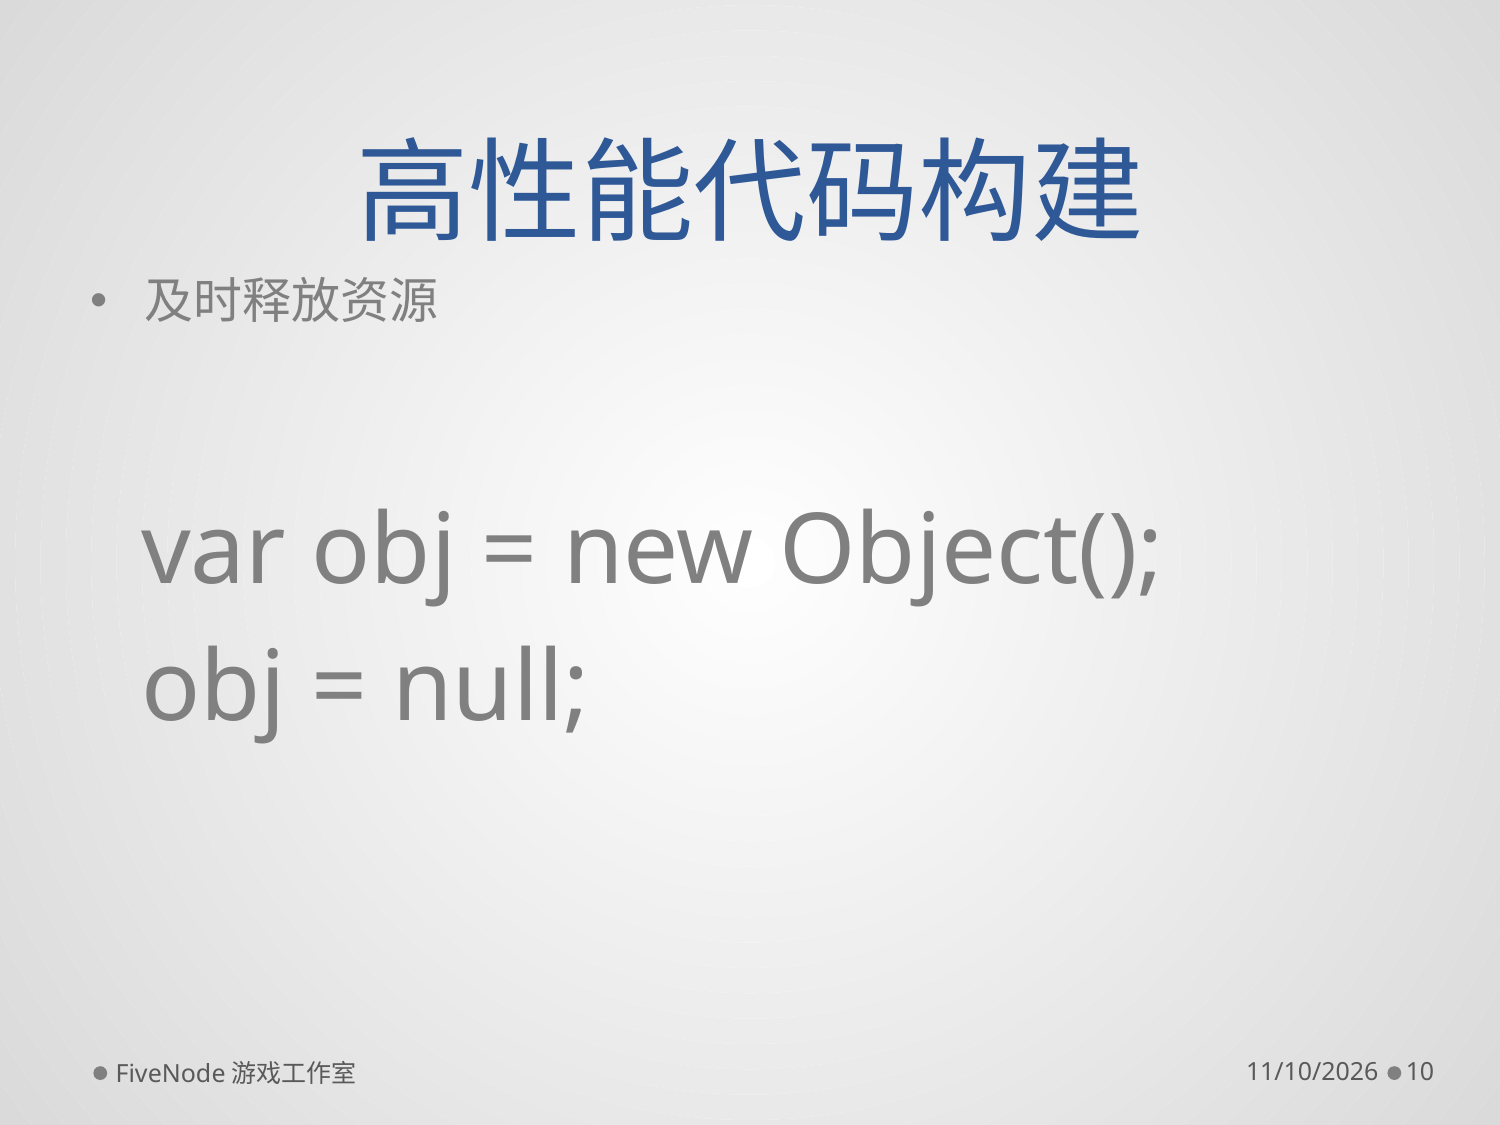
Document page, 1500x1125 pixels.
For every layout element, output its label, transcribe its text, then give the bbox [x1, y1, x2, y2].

title 高性能代码构建 [75, 0, 1425, 262]
slide_number 10 [1401, 1042, 1494, 1103]
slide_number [1043, 1042, 1386, 1103]
footer FiveNode游戏工作室 [108, 1042, 576, 1103]
list 及时释放资源 var obj = new Object(); obj = null; [75, 262, 1425, 752]
